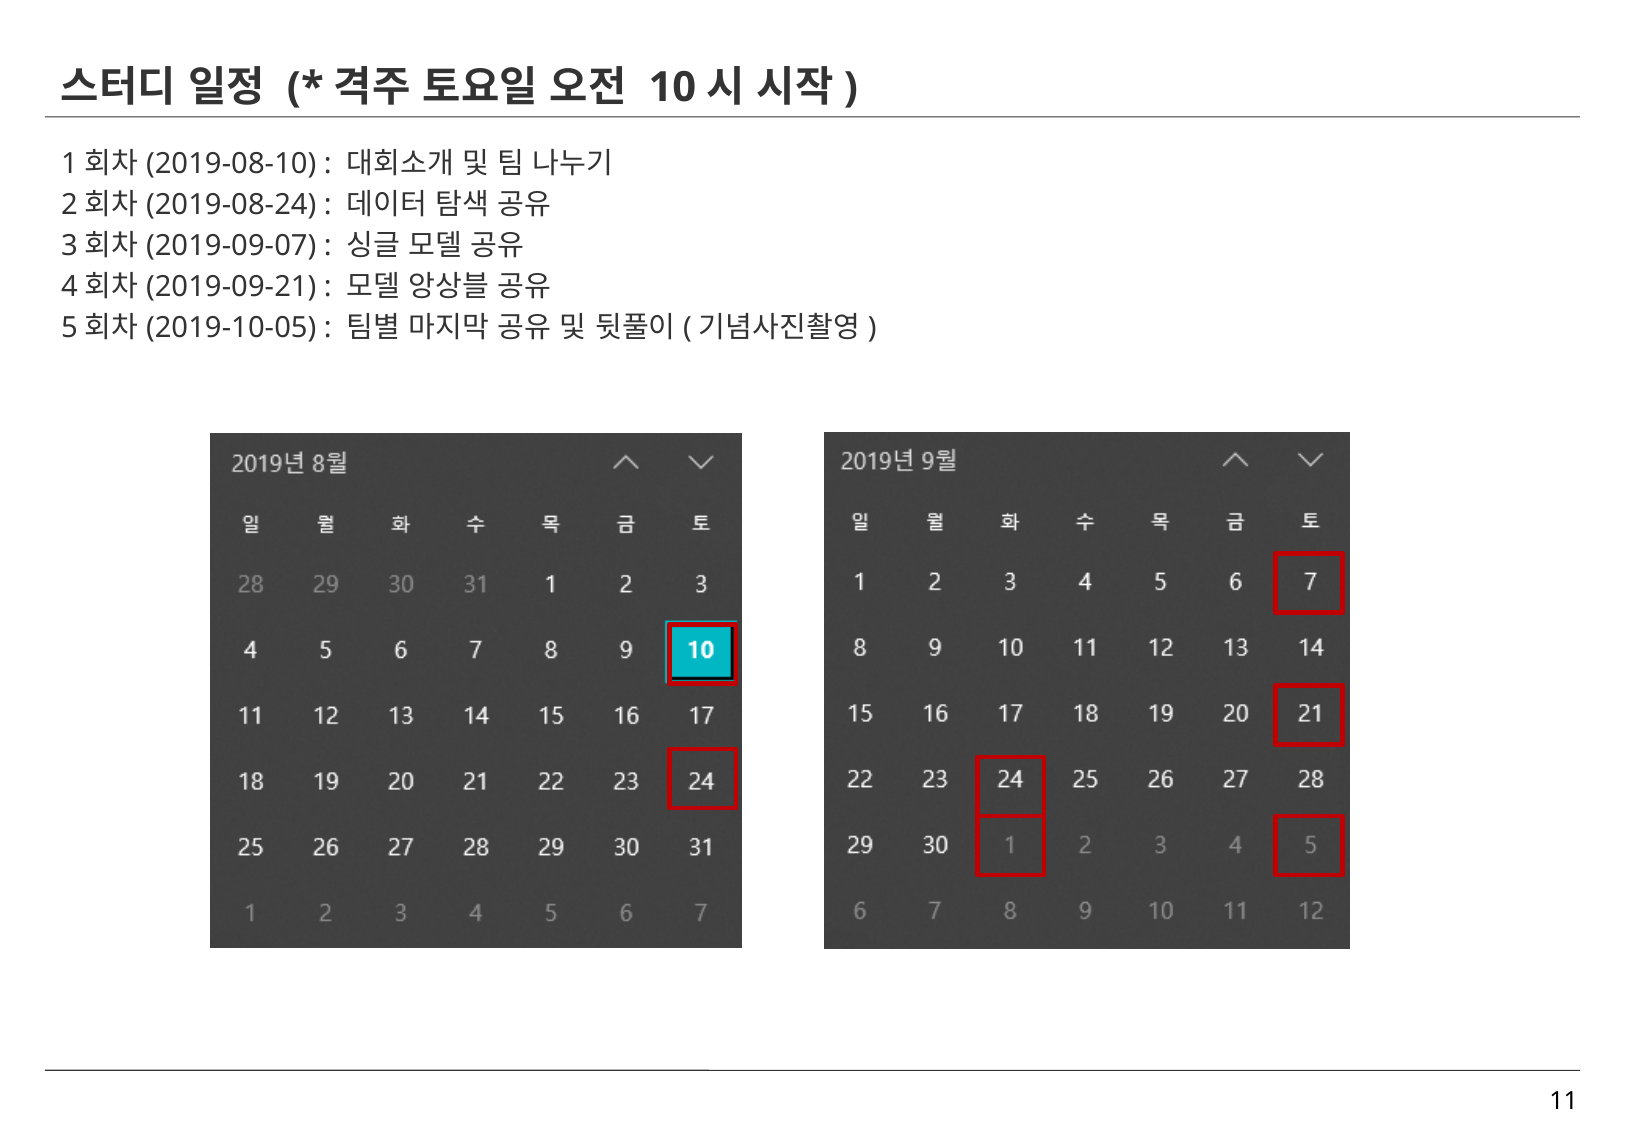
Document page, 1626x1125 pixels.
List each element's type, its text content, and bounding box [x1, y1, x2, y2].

list 1회차(2019-08-10) : 대회소개 및 팀 나누기 2회차(2019-08-24) : 데이터 탐색 공유 3회차(2019-09-07) : 싱글 모델 공유 4회차(2019-09-21) : 모델 앙상블 공유 5회차(2019-10-05) : 팀별 마지막 공유 및 뒷풀이(기념사진촬영) [44, 137, 1581, 610]
picture [823, 432, 1350, 949]
picture [209, 433, 742, 948]
title 스터디 일정 (*격주 토요일 오전 10시 시작) [45, 61, 1048, 108]
